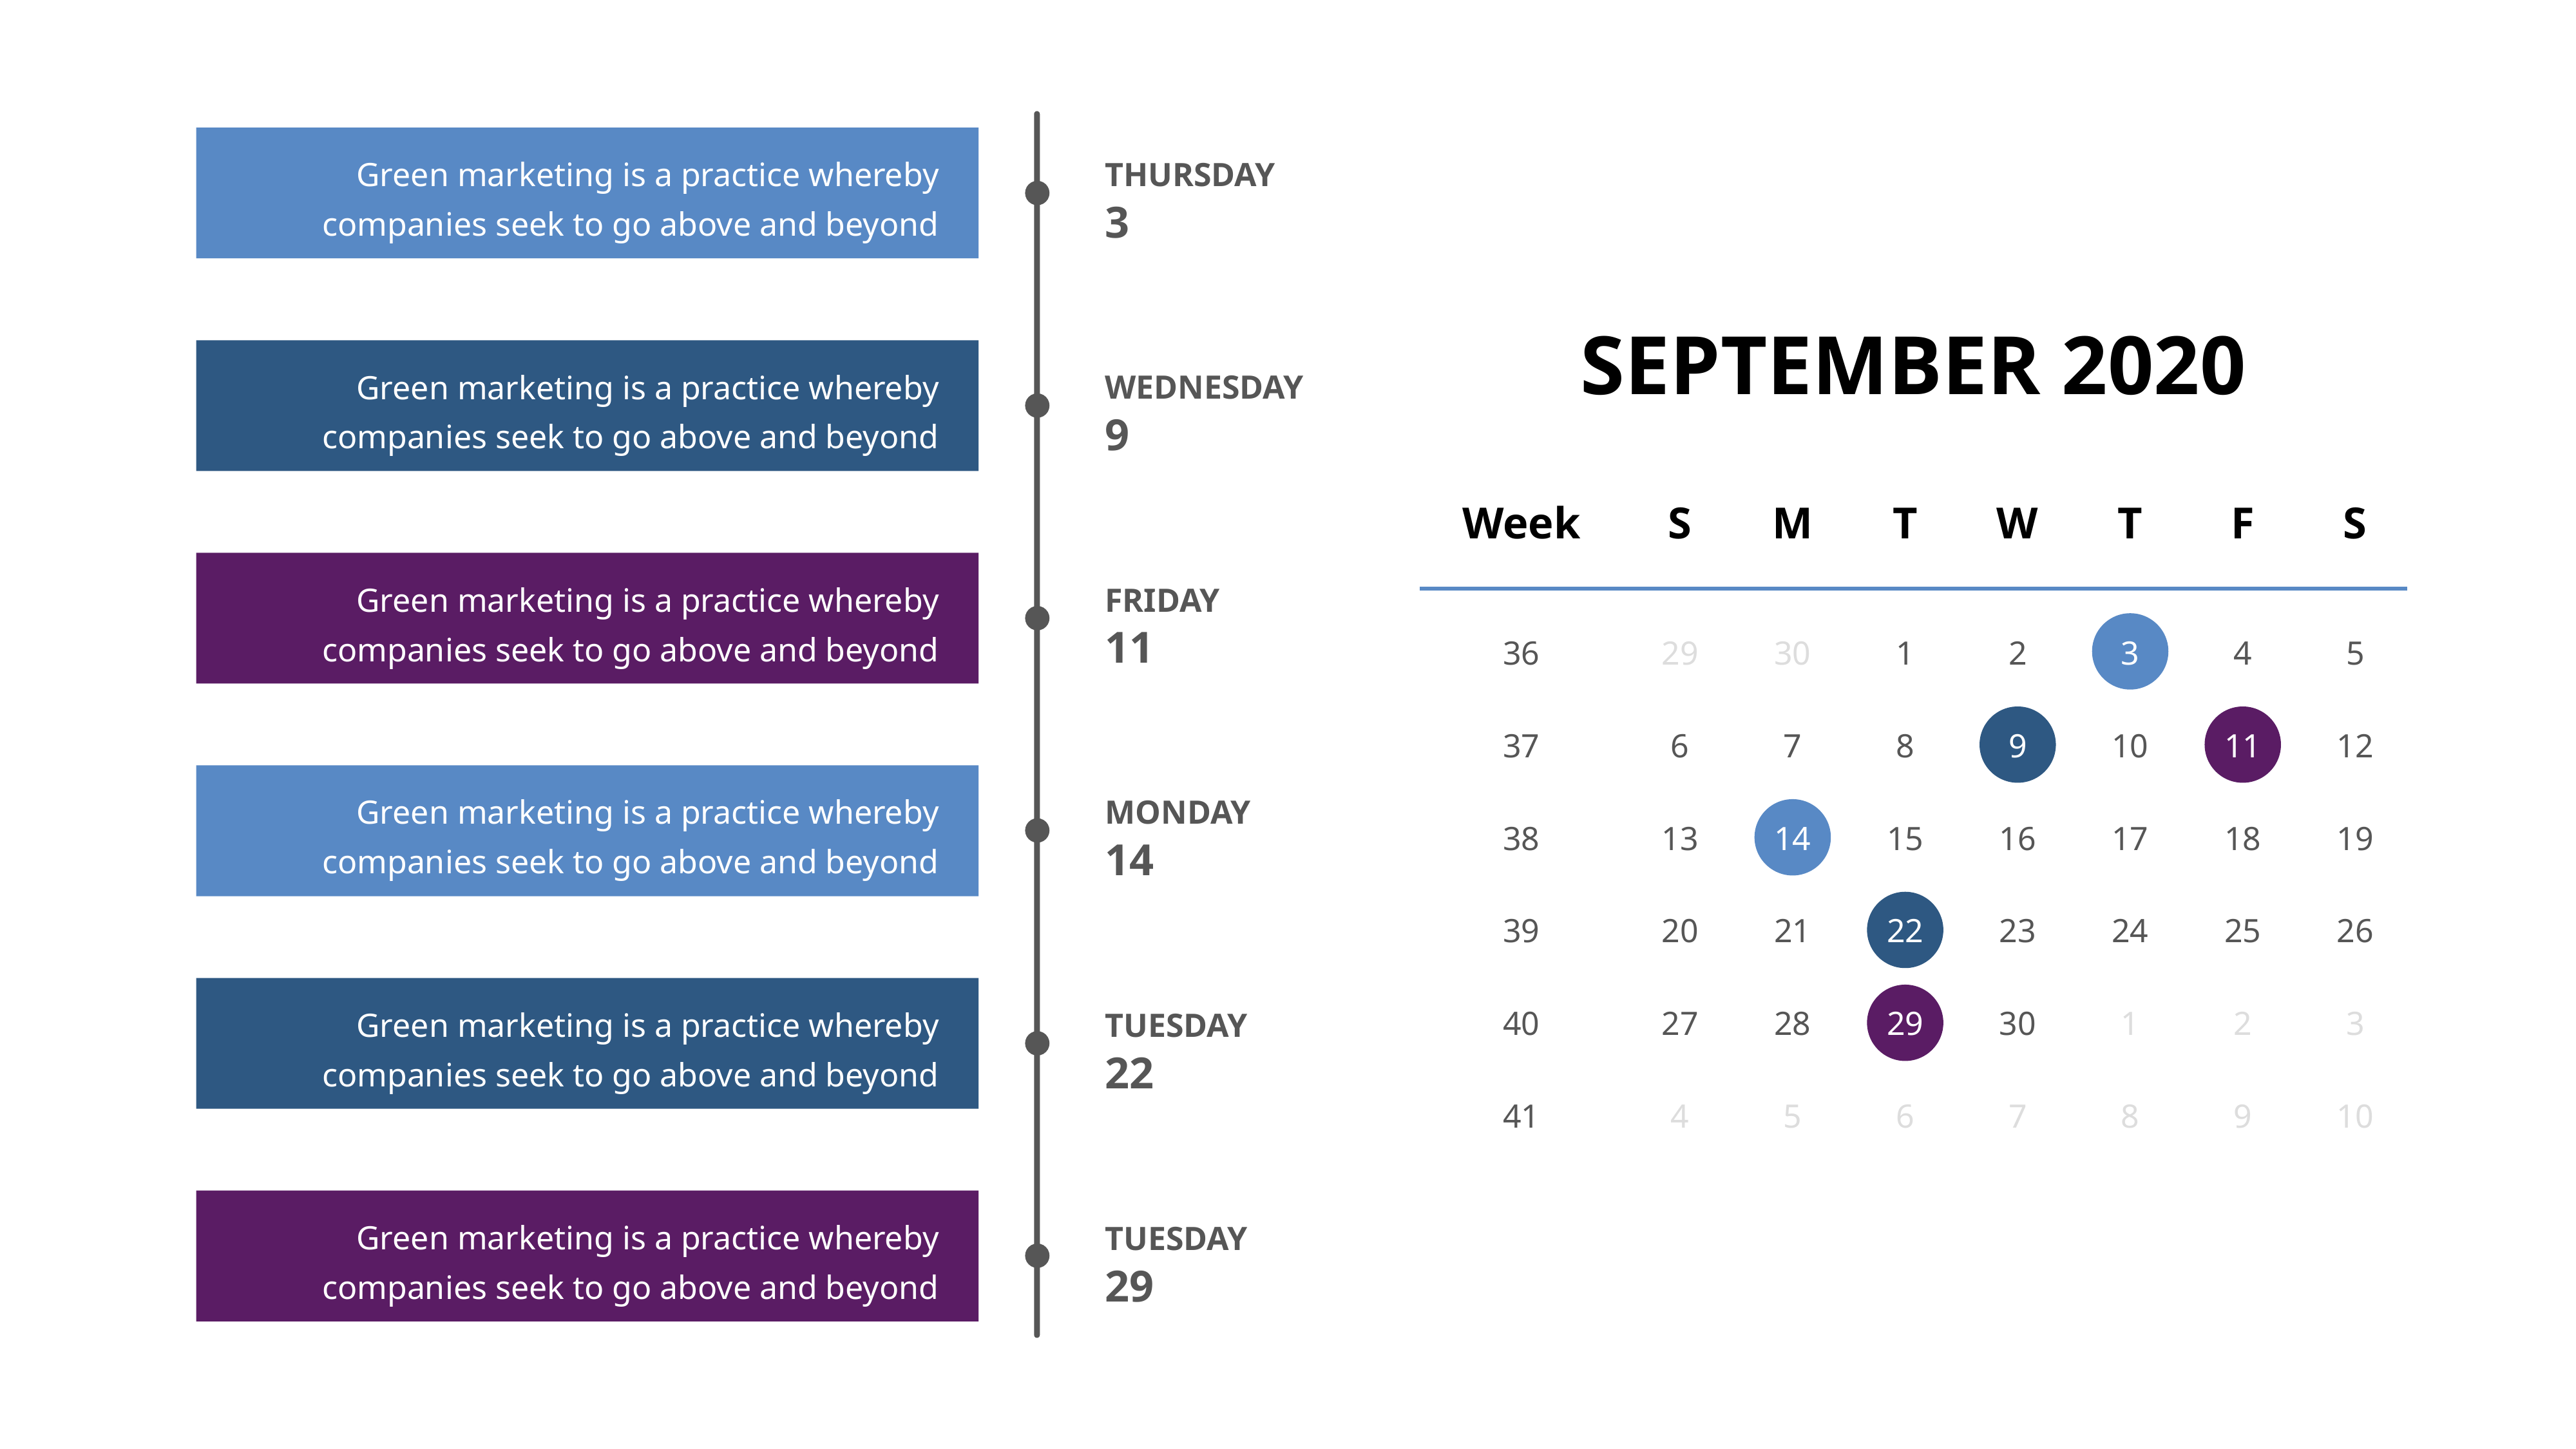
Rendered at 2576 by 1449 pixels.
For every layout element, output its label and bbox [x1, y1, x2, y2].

text_box [1661, 720, 1699, 769]
text_box [2102, 905, 2159, 954]
text_box [1764, 905, 1821, 954]
text_box [1979, 705, 2057, 784]
text_box [1095, 772, 1323, 889]
text_box [2336, 998, 2374, 1047]
text_box [1989, 813, 2046, 862]
text_box [2215, 813, 2271, 862]
text_box [1773, 720, 1812, 769]
text_box [1571, 309, 2256, 416]
text_box [2327, 1091, 2383, 1140]
text_box [2221, 491, 2264, 553]
text_box [1753, 798, 1832, 876]
text_box [1661, 1091, 1699, 1140]
text_box [1095, 985, 1323, 1102]
text_box [1886, 628, 1924, 676]
text_box [196, 1190, 979, 1322]
text_box [1652, 905, 1708, 954]
text_box [1999, 1091, 2037, 1140]
text_box [2108, 491, 2153, 553]
text_box [1493, 720, 1550, 769]
text_box [196, 339, 979, 471]
text_box [2204, 705, 2282, 784]
text_box [2111, 1091, 2150, 1140]
text_box [1493, 813, 1550, 862]
text_box [1652, 998, 1708, 1047]
text_box [2091, 612, 2170, 690]
text_box [1658, 491, 1702, 553]
text_box [1095, 347, 1323, 464]
text_box [2327, 720, 2383, 769]
text_box [2224, 628, 2262, 676]
text_box [1095, 1198, 1323, 1315]
text_box [1493, 1091, 1550, 1140]
text_box [2224, 1091, 2262, 1140]
text_box [1493, 998, 1550, 1047]
text_box [1452, 491, 1590, 553]
text_box [1999, 628, 2037, 676]
text_box [1866, 891, 1944, 969]
text_box [1877, 813, 1933, 862]
text_box [1095, 560, 1323, 677]
text_box [196, 552, 979, 684]
text_box [1024, 110, 1051, 1339]
text_box [1773, 1091, 1812, 1140]
text_box [2111, 998, 2150, 1047]
text_box [1652, 628, 1708, 676]
text_box [2334, 491, 2377, 553]
text_box [2336, 628, 2374, 676]
text_box [1987, 491, 2048, 553]
text_box [2327, 813, 2383, 862]
text_box [1764, 998, 1821, 1047]
text_box [2224, 998, 2262, 1047]
text_box [1764, 628, 1821, 676]
text_box [1095, 134, 1323, 252]
text_box [1652, 813, 1708, 862]
text_box [1493, 628, 1550, 676]
text_box [1762, 491, 1823, 553]
text_box [2102, 813, 2159, 862]
text_box [1886, 1091, 1924, 1140]
text_box [2327, 905, 2383, 954]
text_box [1886, 720, 1924, 769]
text_box [1866, 983, 1944, 1062]
text_box [1989, 905, 2046, 954]
text_box [2102, 720, 2159, 769]
text_box [1883, 491, 1927, 553]
text_box [196, 978, 979, 1110]
text_box [196, 764, 979, 897]
text_box [1989, 998, 2046, 1047]
text_box [2215, 905, 2271, 954]
text_box [196, 127, 979, 259]
text_box [1493, 905, 1550, 954]
